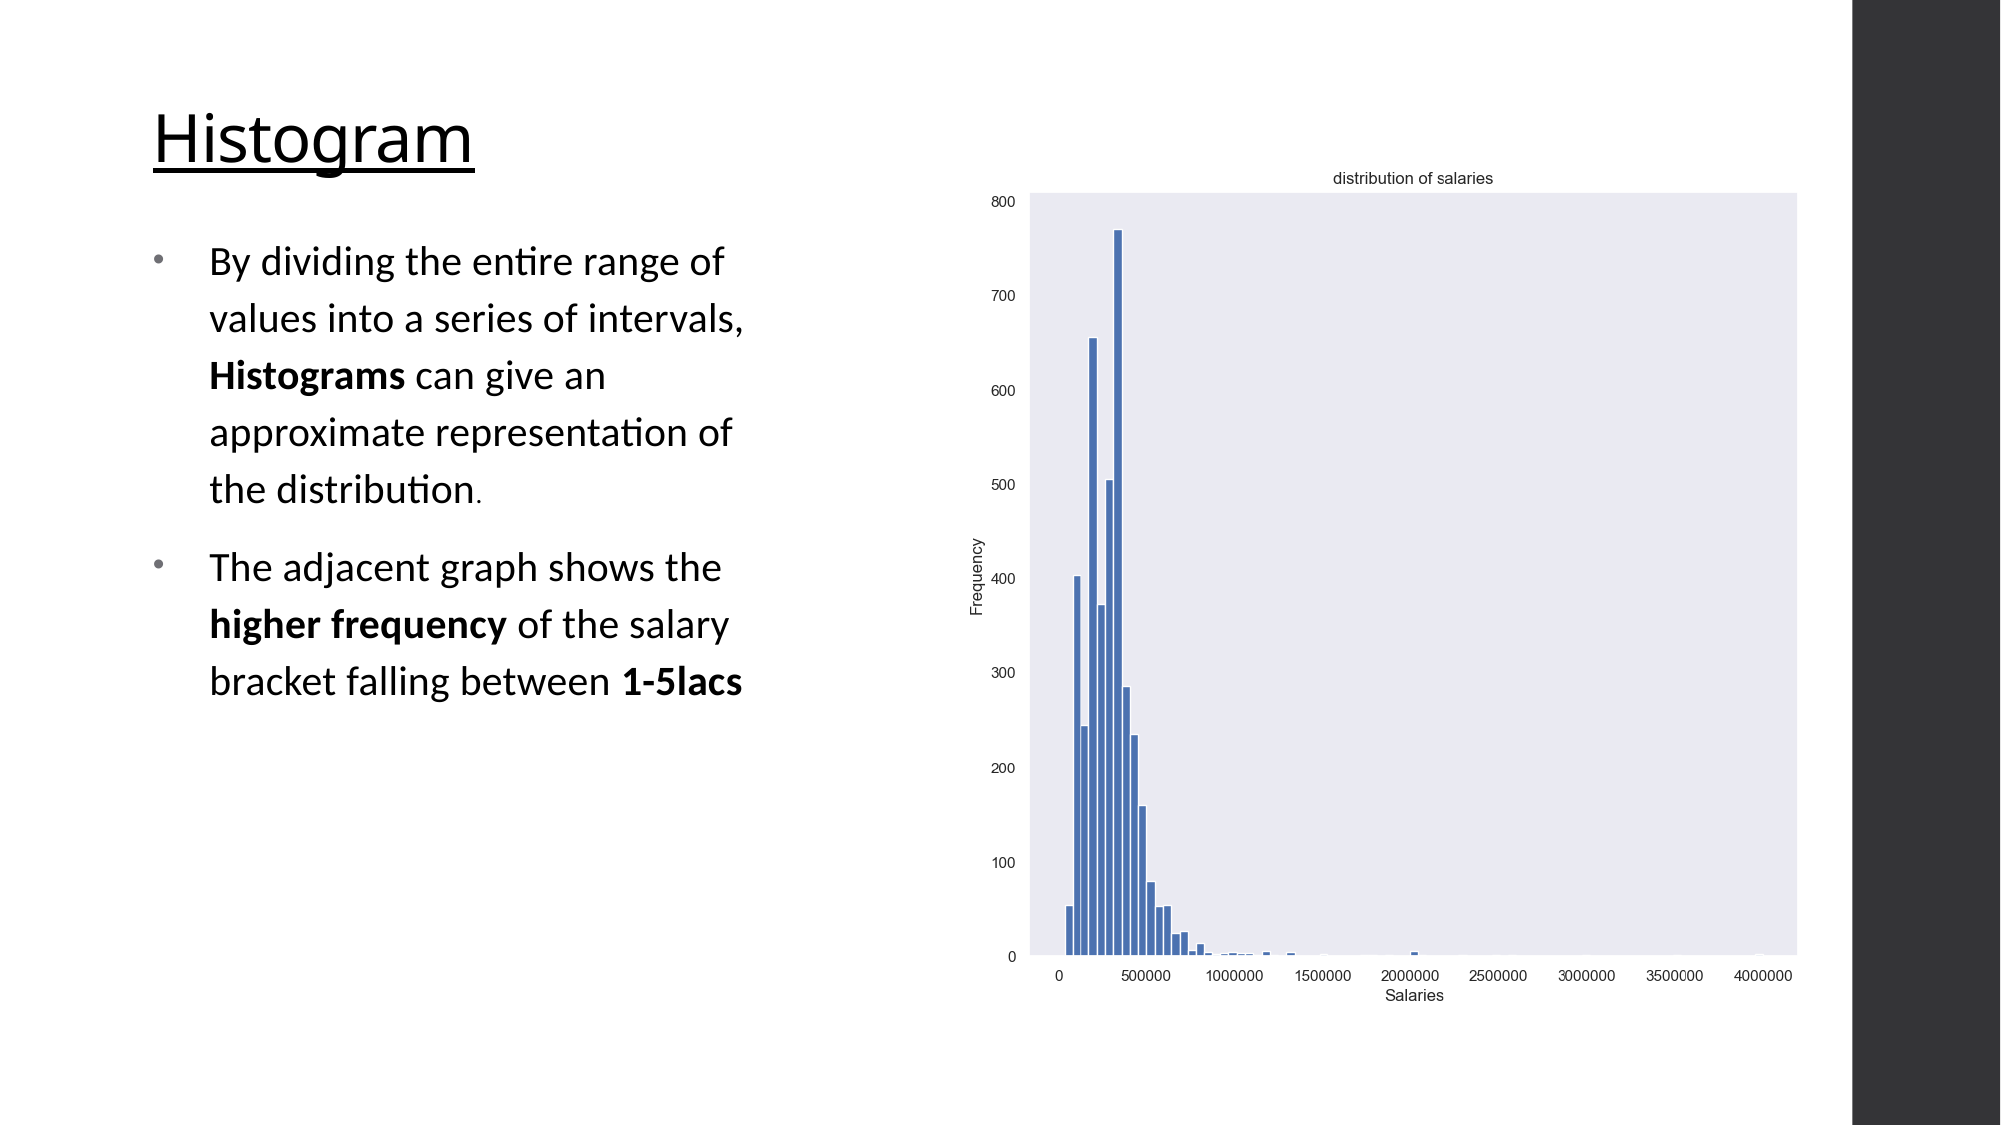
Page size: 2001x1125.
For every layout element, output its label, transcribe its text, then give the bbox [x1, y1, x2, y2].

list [960, 162, 1808, 1013]
list By dividing the entire range of values into a series of intervals, Histograms can give an approximate representation of the distribution. The adjacent graph shows the higher frequency of the salary bracket falling between 1-5lacs [138, 219, 804, 906]
title Histogram [138, 75, 663, 185]
